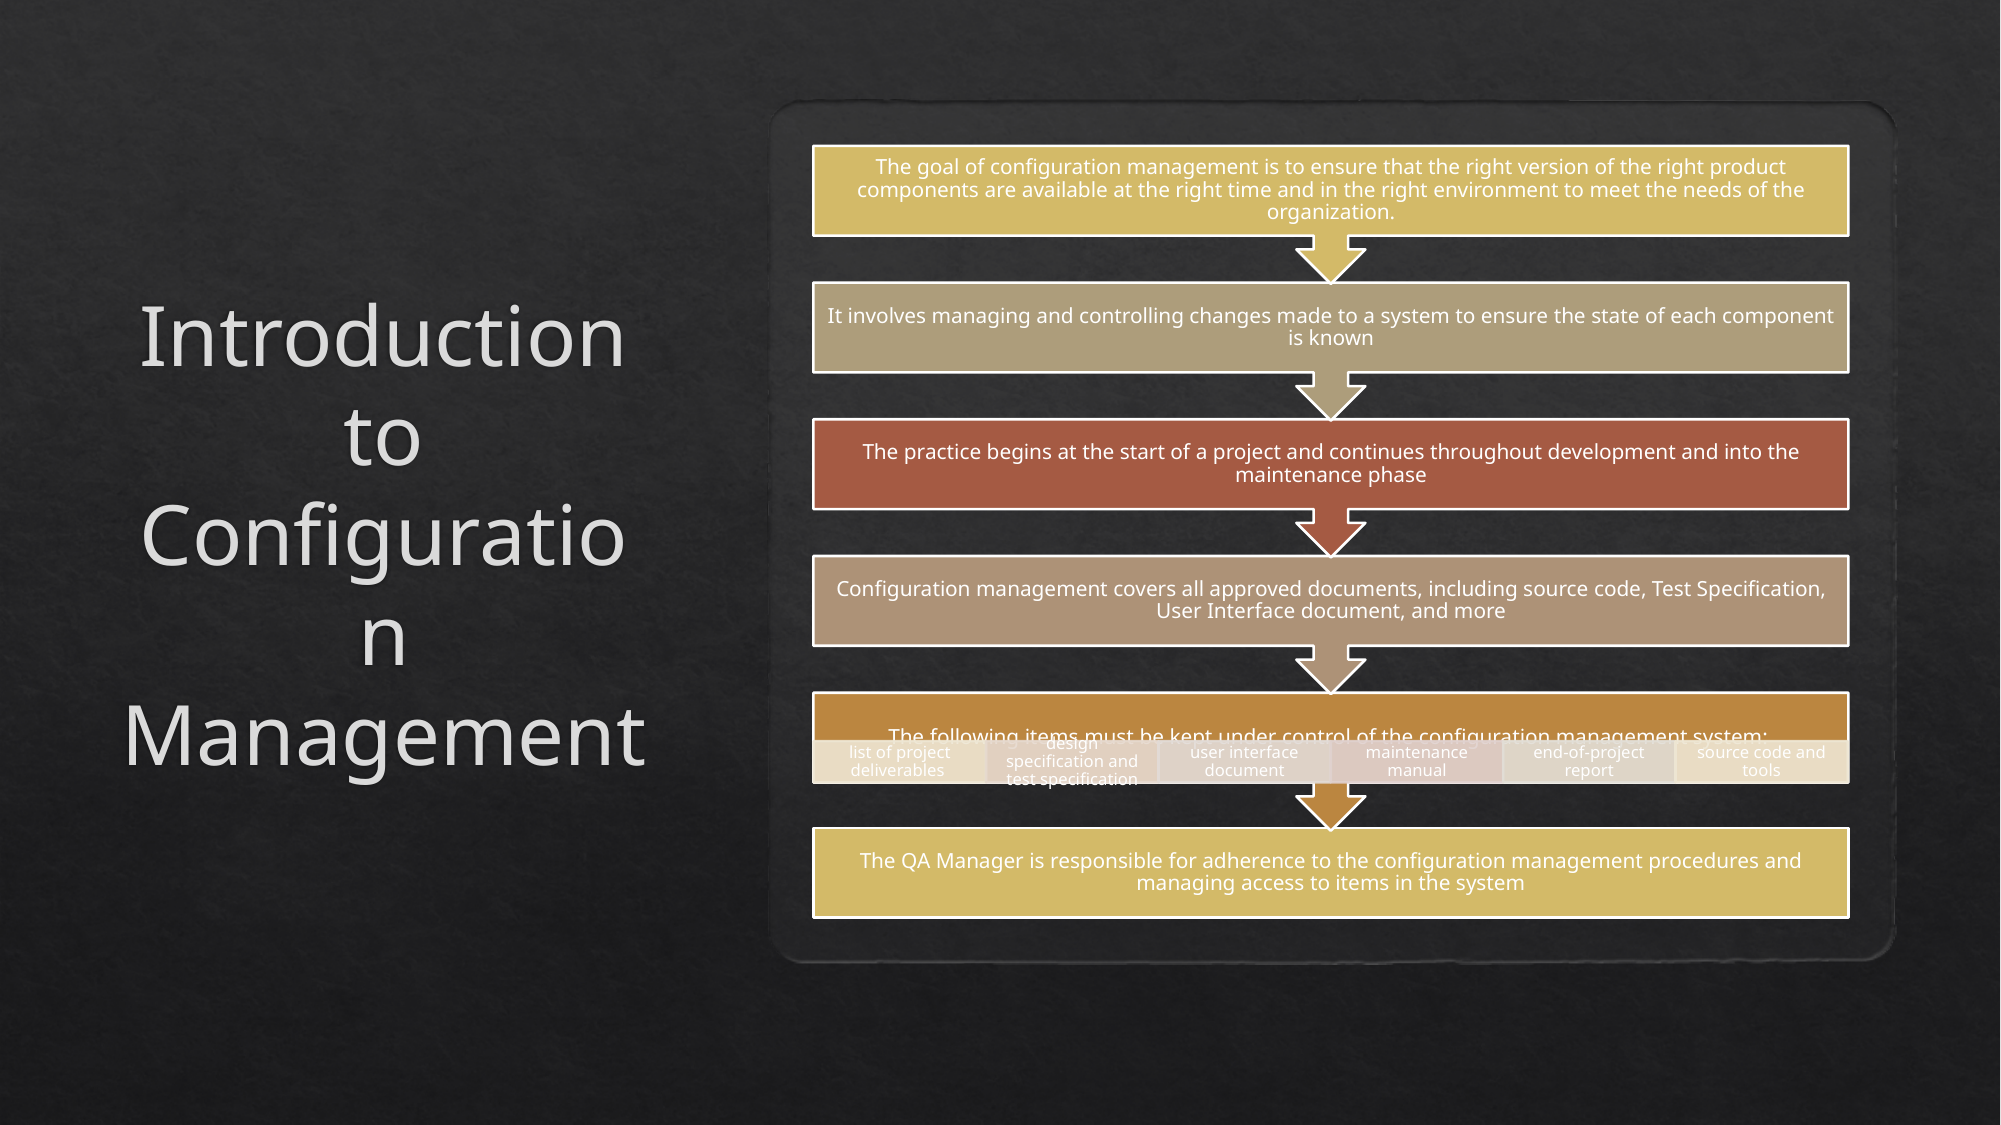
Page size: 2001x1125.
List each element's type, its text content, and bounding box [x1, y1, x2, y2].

title Introduction to Configuration Management [103, 99, 664, 966]
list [813, 145, 1849, 920]
picture [767, 99, 1899, 966]
